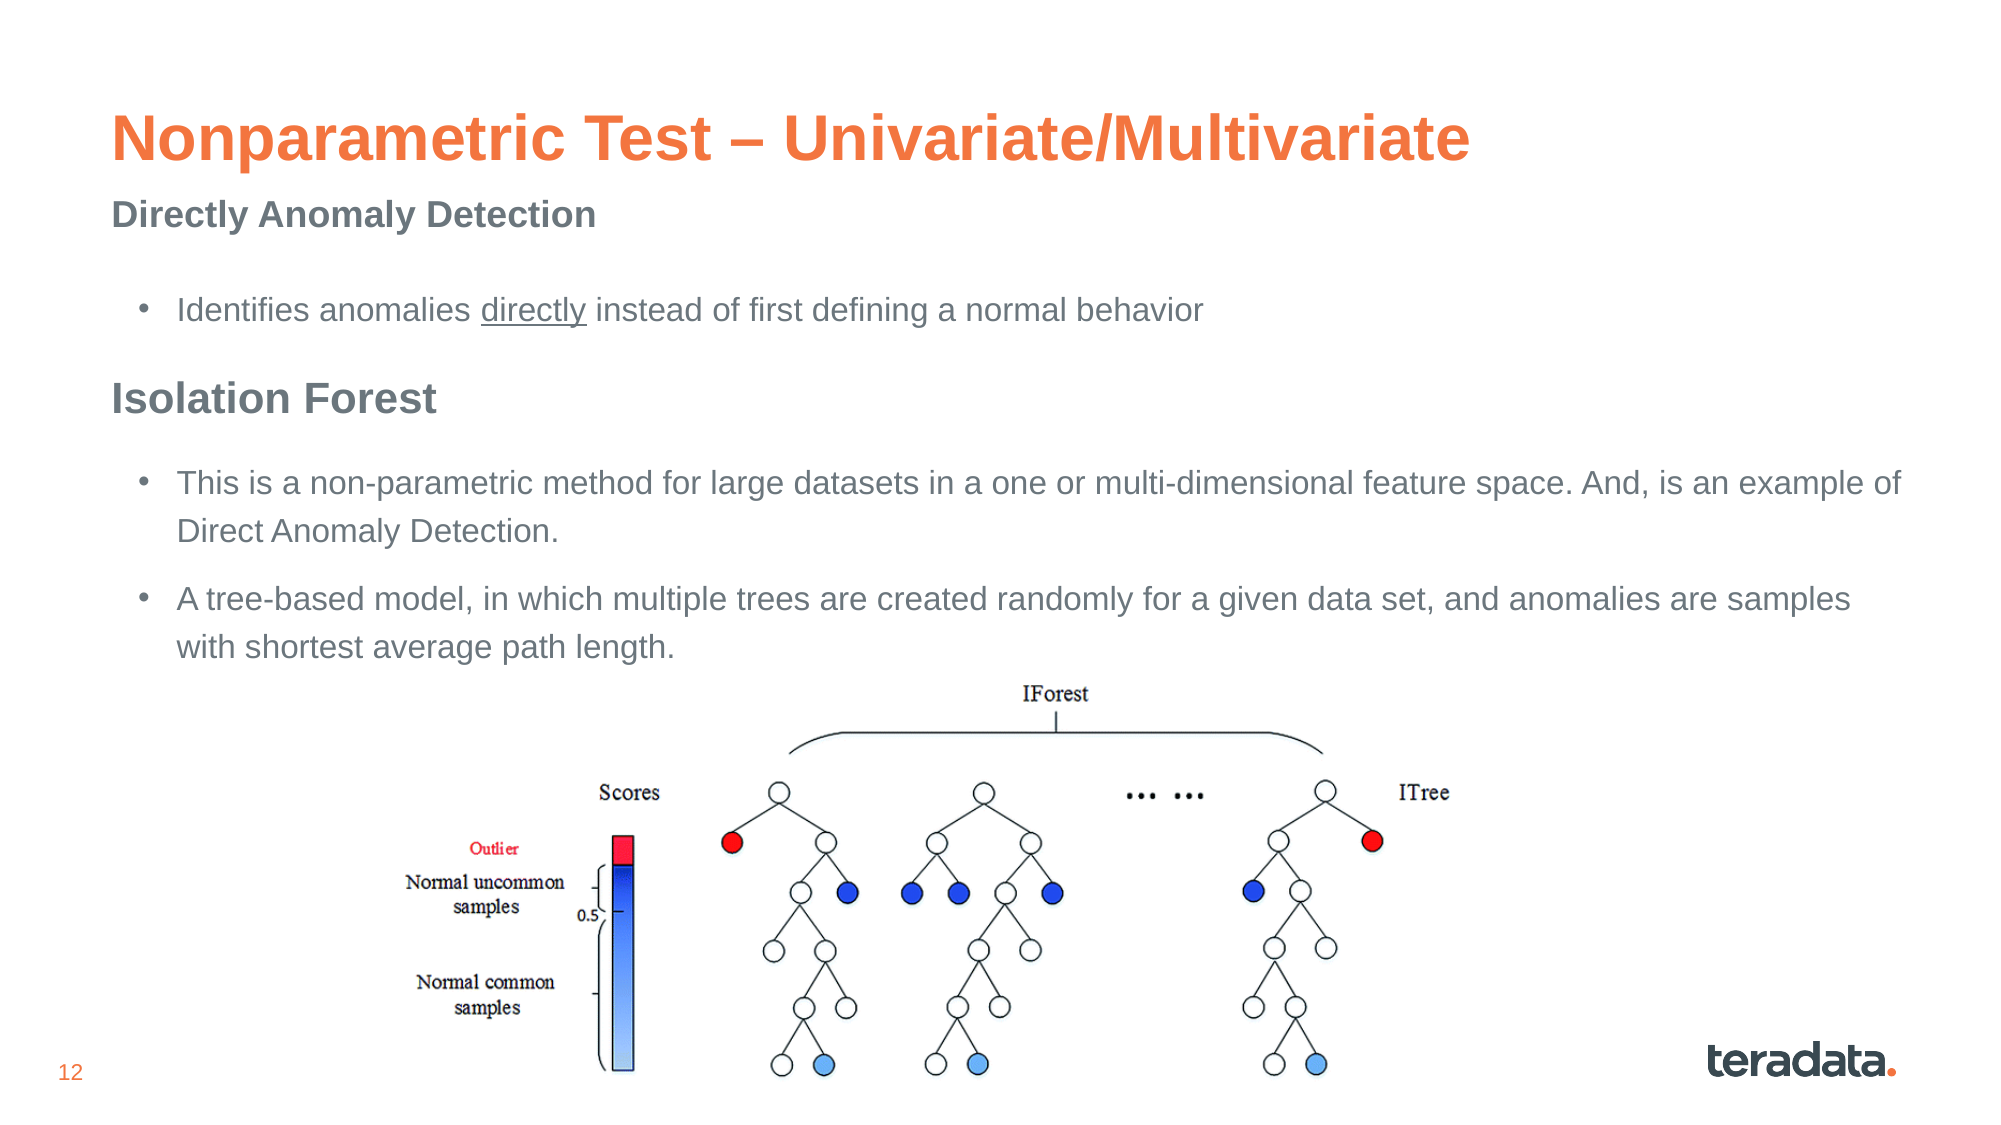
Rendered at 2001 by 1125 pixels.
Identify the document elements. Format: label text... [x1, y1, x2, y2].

list Isolation Forest [96, 352, 806, 434]
list This is a non-parametric method for large datasets in a one or multi-dimensional feature space. And, is an example of Direct Anomaly Detection. A tree-based model, in which multiple trees are created randomly for a given data set, and anomalies are samples with shortest average path length. [123, 445, 1931, 692]
text_box Identifies anomalies directly instead of first defining a normal behavior [123, 272, 1877, 355]
title Nonparametric Test – Univariate/Multivariate [96, 64, 1822, 183]
text_box Directly Anomaly Detection [96, 174, 806, 256]
picture [1708, 1041, 1896, 1077]
picture [402, 682, 1453, 1086]
